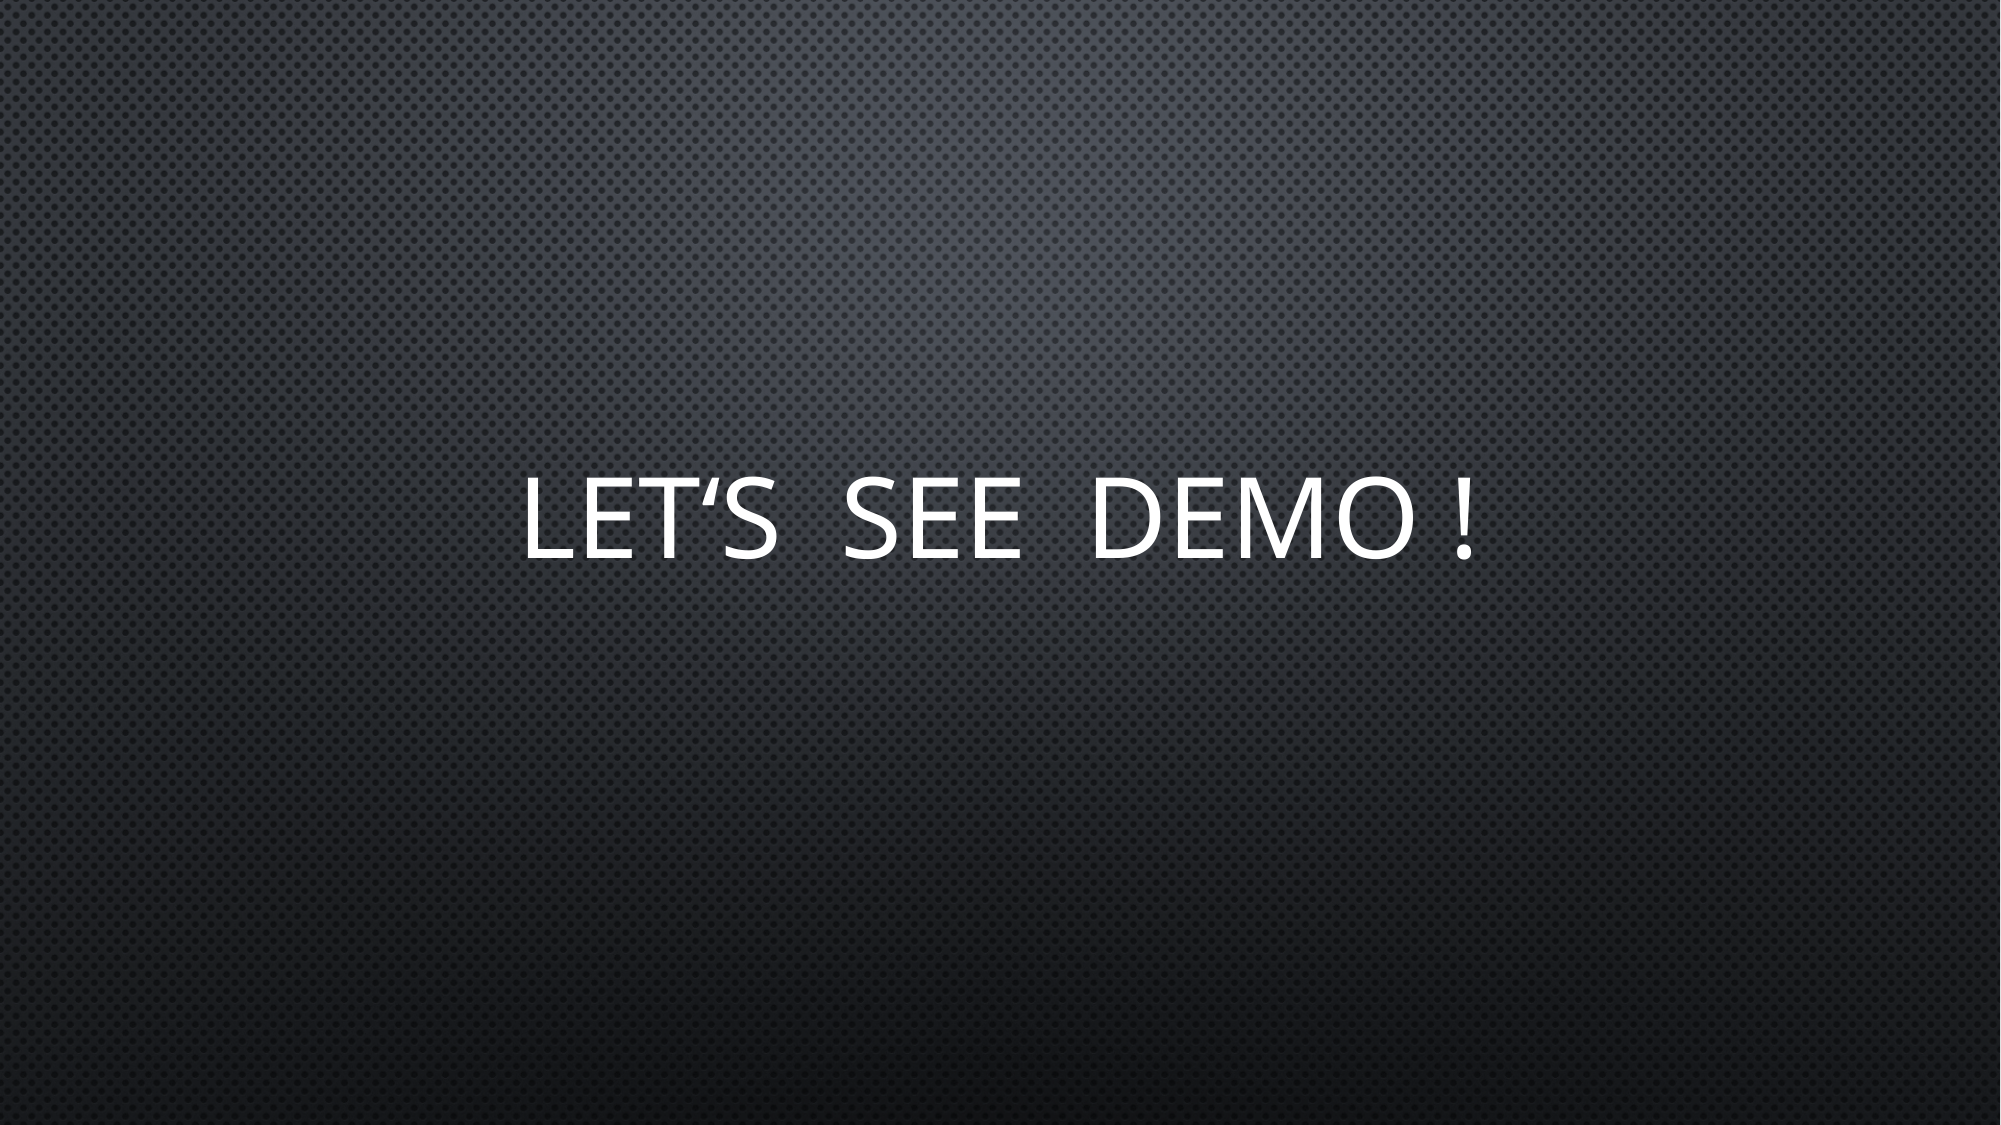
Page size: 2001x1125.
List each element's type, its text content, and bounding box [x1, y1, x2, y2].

text_box LET‘S SEE DEMO ! [502, 438, 1734, 589]
